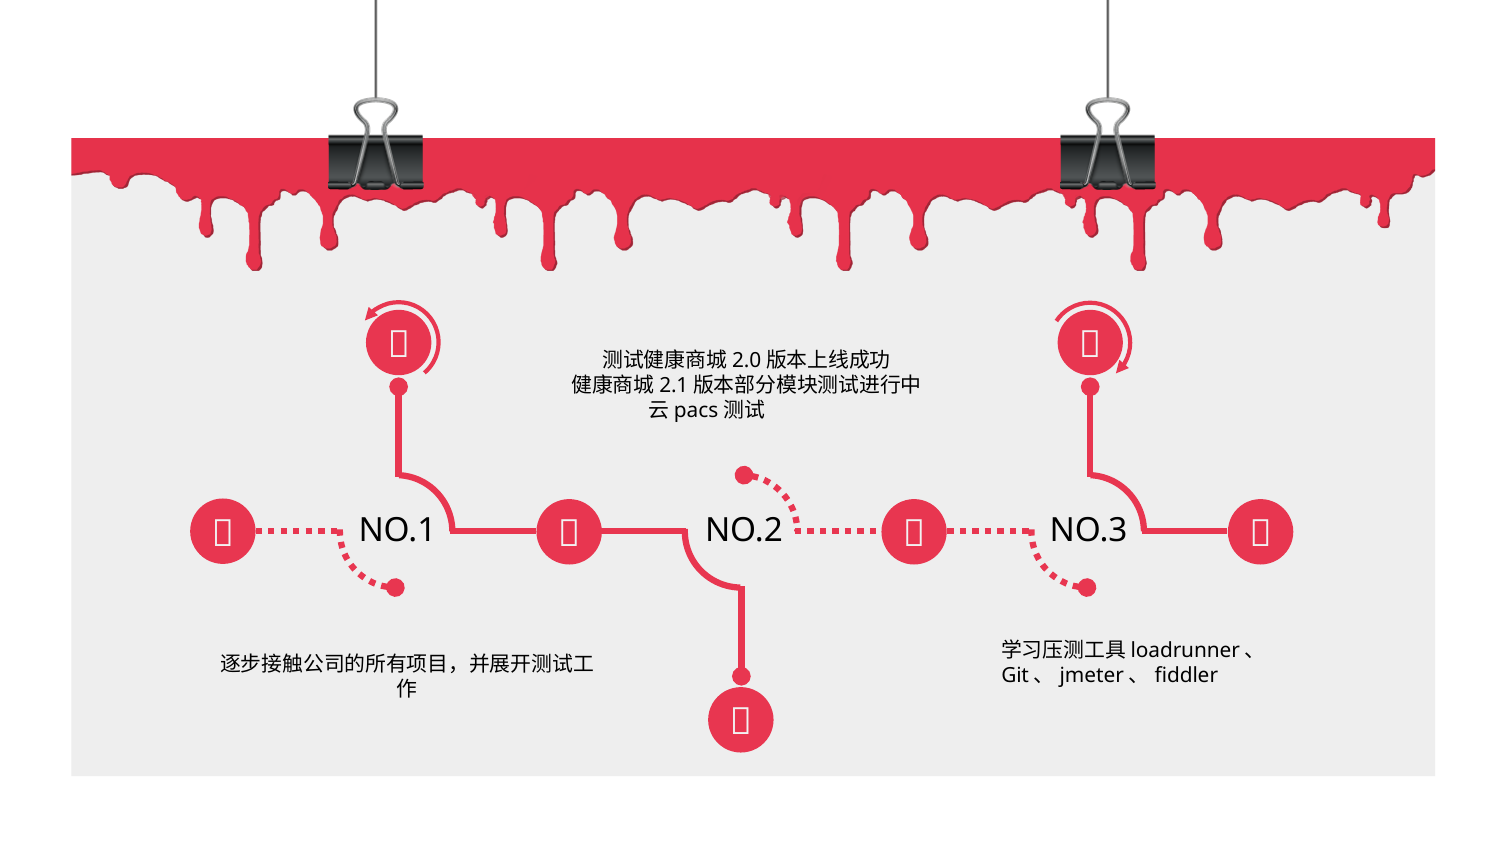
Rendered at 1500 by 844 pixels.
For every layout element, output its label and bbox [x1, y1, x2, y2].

picture [71, 0, 1436, 277]
text_box [189, 309, 1294, 753]
text_box [376, 301, 421, 308]
text_box [69, 282, 1437, 778]
text_box [1068, 301, 1112, 308]
